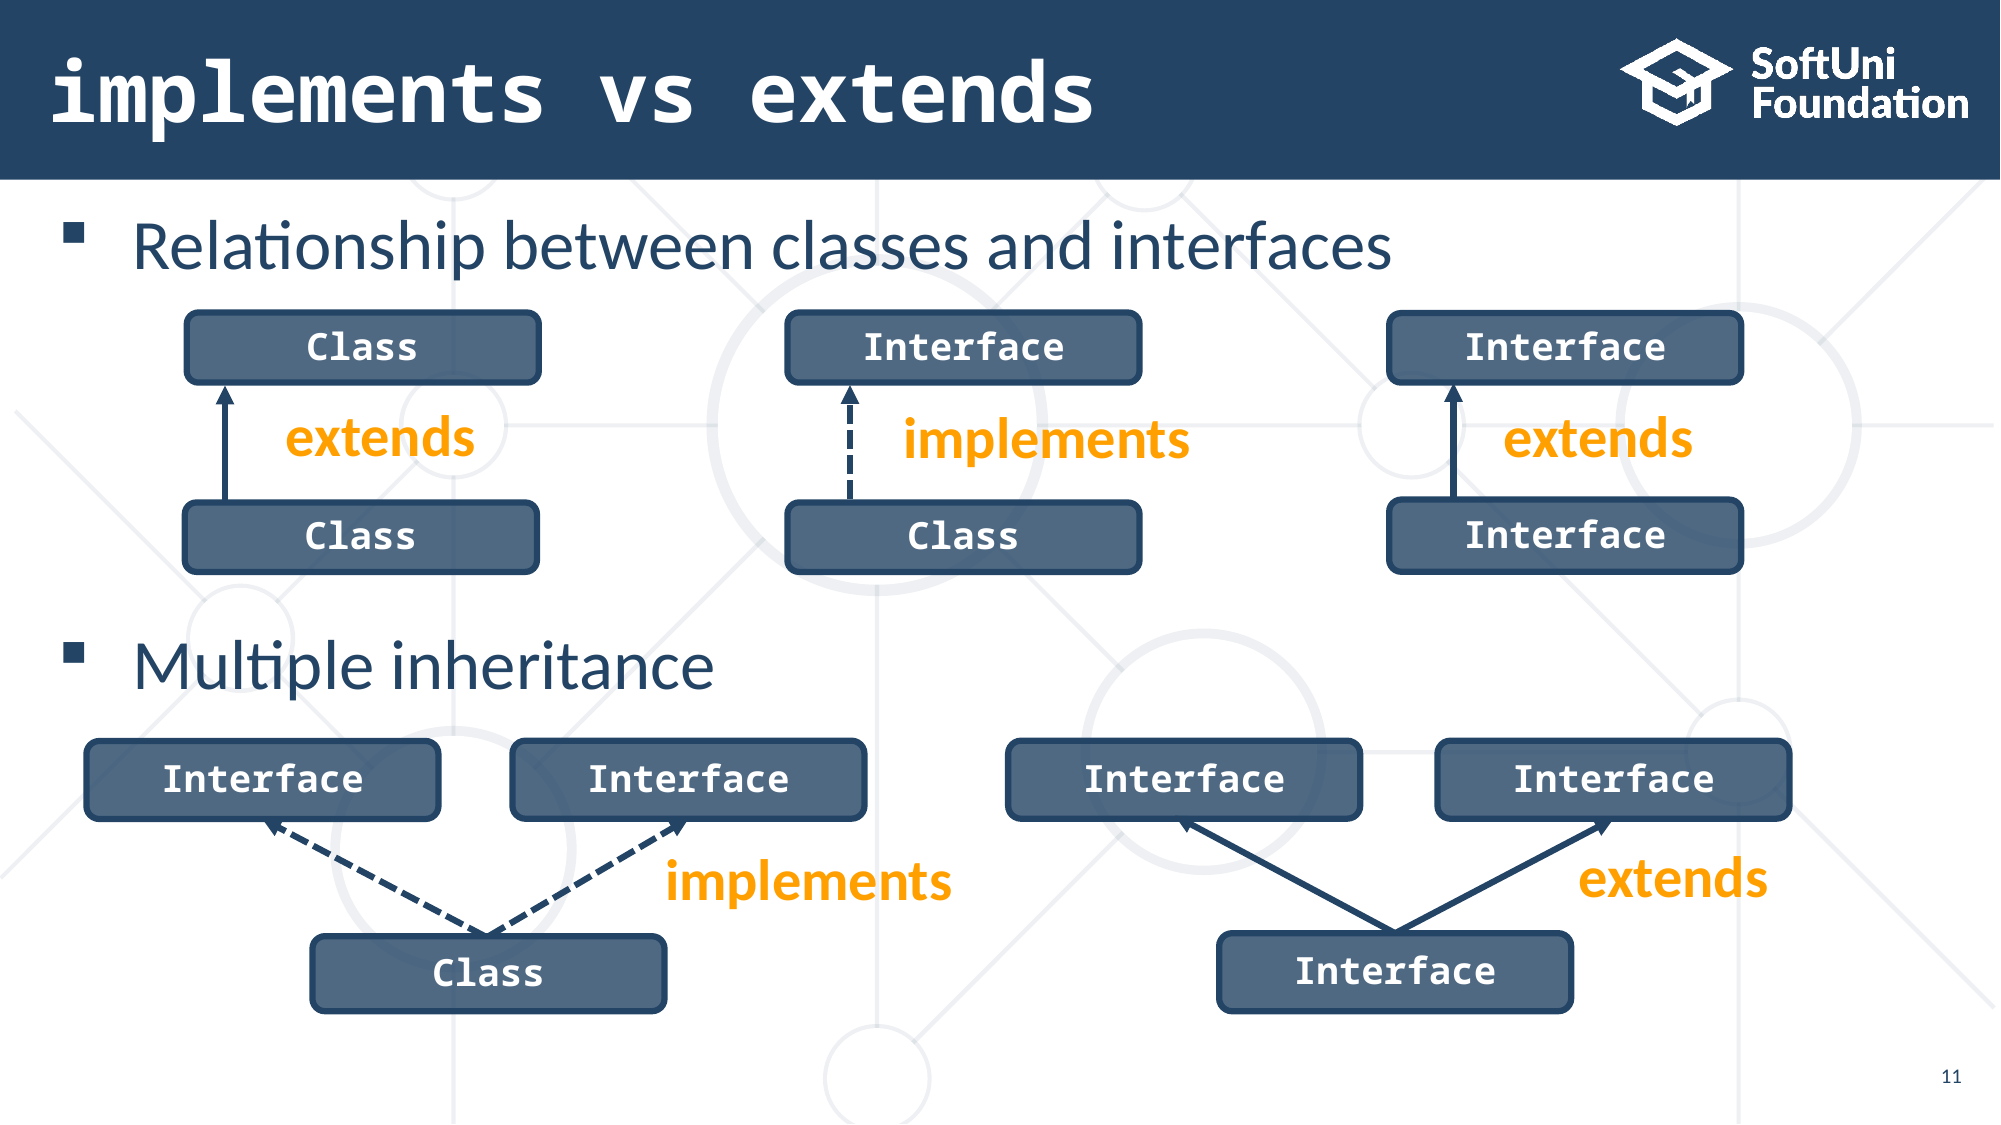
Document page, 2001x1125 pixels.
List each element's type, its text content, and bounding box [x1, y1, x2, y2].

text_box extends [1618, 831, 1784, 917]
text_box Interface [1389, 313, 1742, 383]
text_box Class [312, 945, 665, 1012]
text_box Interface [1219, 943, 1572, 1012]
text_box implements [888, 392, 1206, 478]
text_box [488, 818, 689, 937]
text_box implements [694, 834, 968, 920]
text_box Class [186, 312, 539, 383]
text_box Class [184, 502, 537, 572]
list Relationship between classes and interfaces Multiple inheritance [39, 188, 1977, 1103]
text_box Interface [1008, 740, 1361, 819]
text_box Interface [787, 312, 1140, 383]
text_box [1174, 815, 1396, 934]
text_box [1398, 818, 1614, 934]
text_box Interface [512, 740, 865, 819]
picture [1619, 38, 1968, 126]
text_box extends [271, 391, 491, 476]
title implements vs extends [31, 16, 1591, 162]
text_box extends [1488, 392, 1709, 477]
text_box Class [787, 502, 1140, 572]
slide_number 11 [1897, 1049, 1968, 1101]
text_box Interface [1389, 499, 1742, 572]
text_box Interface [86, 740, 439, 820]
text_box Interface [1437, 740, 1790, 819]
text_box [262, 818, 486, 937]
